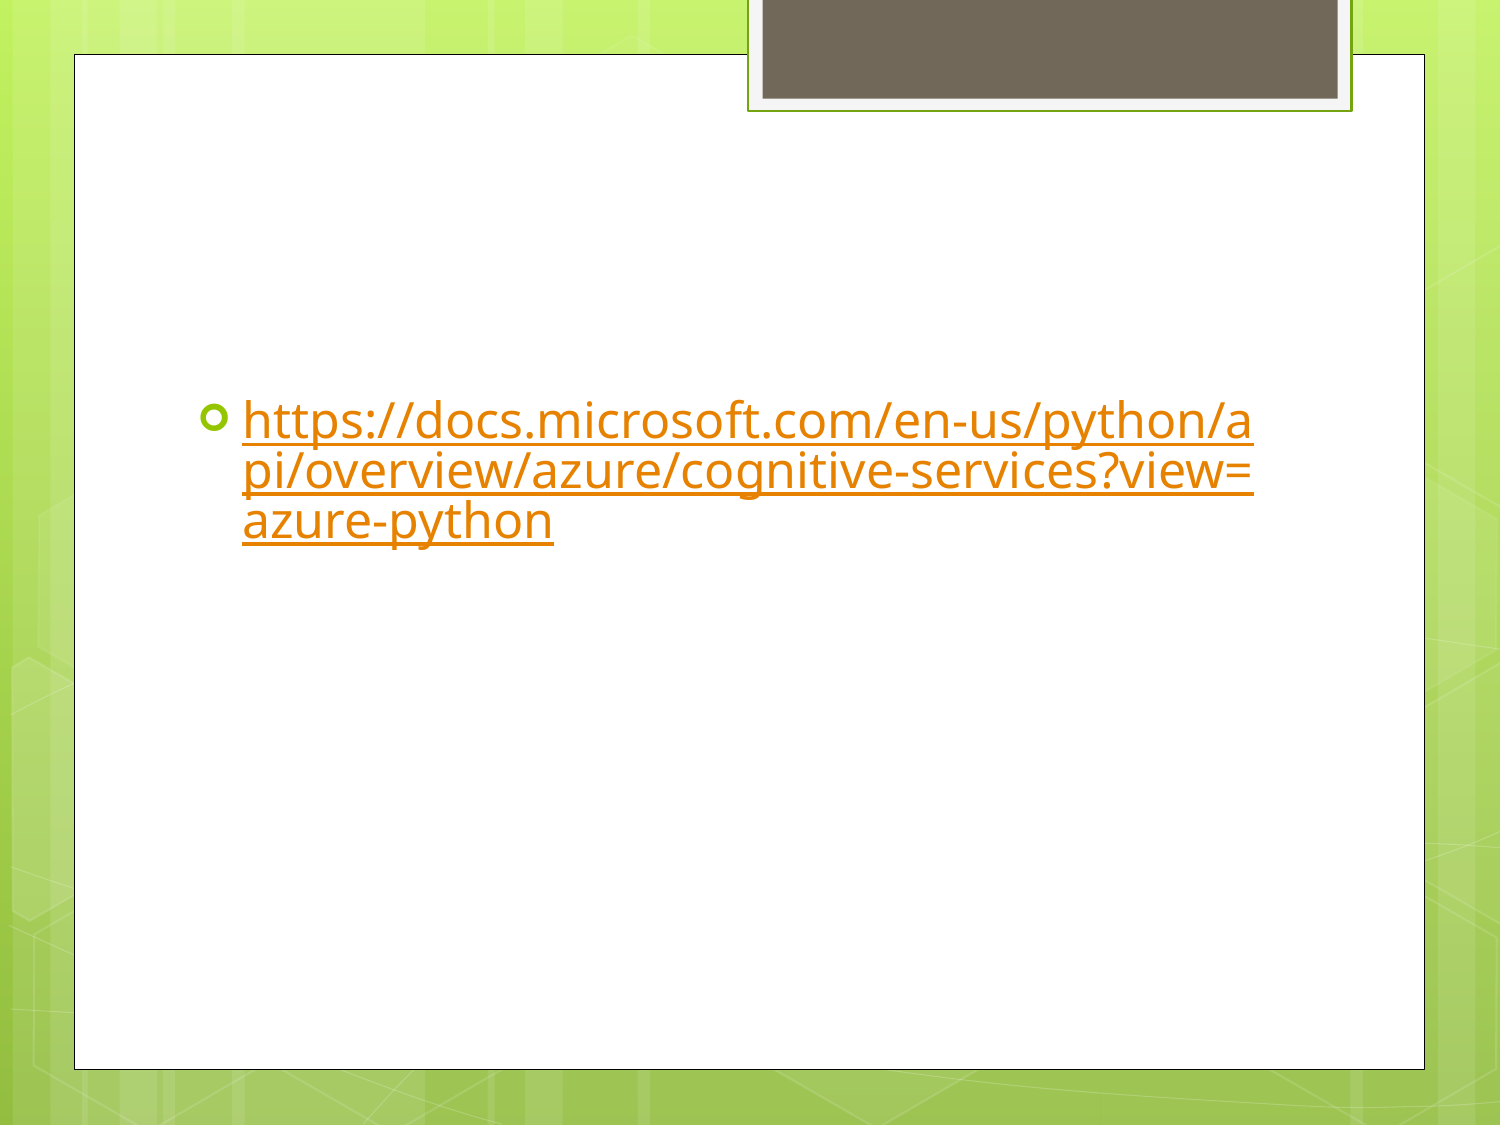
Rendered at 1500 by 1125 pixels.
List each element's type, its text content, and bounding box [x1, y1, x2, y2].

list https://docs.microsoft.com/en-us/python/api/overview/azure/cognitive-services?view=azure-python [171, 381, 1283, 957]
